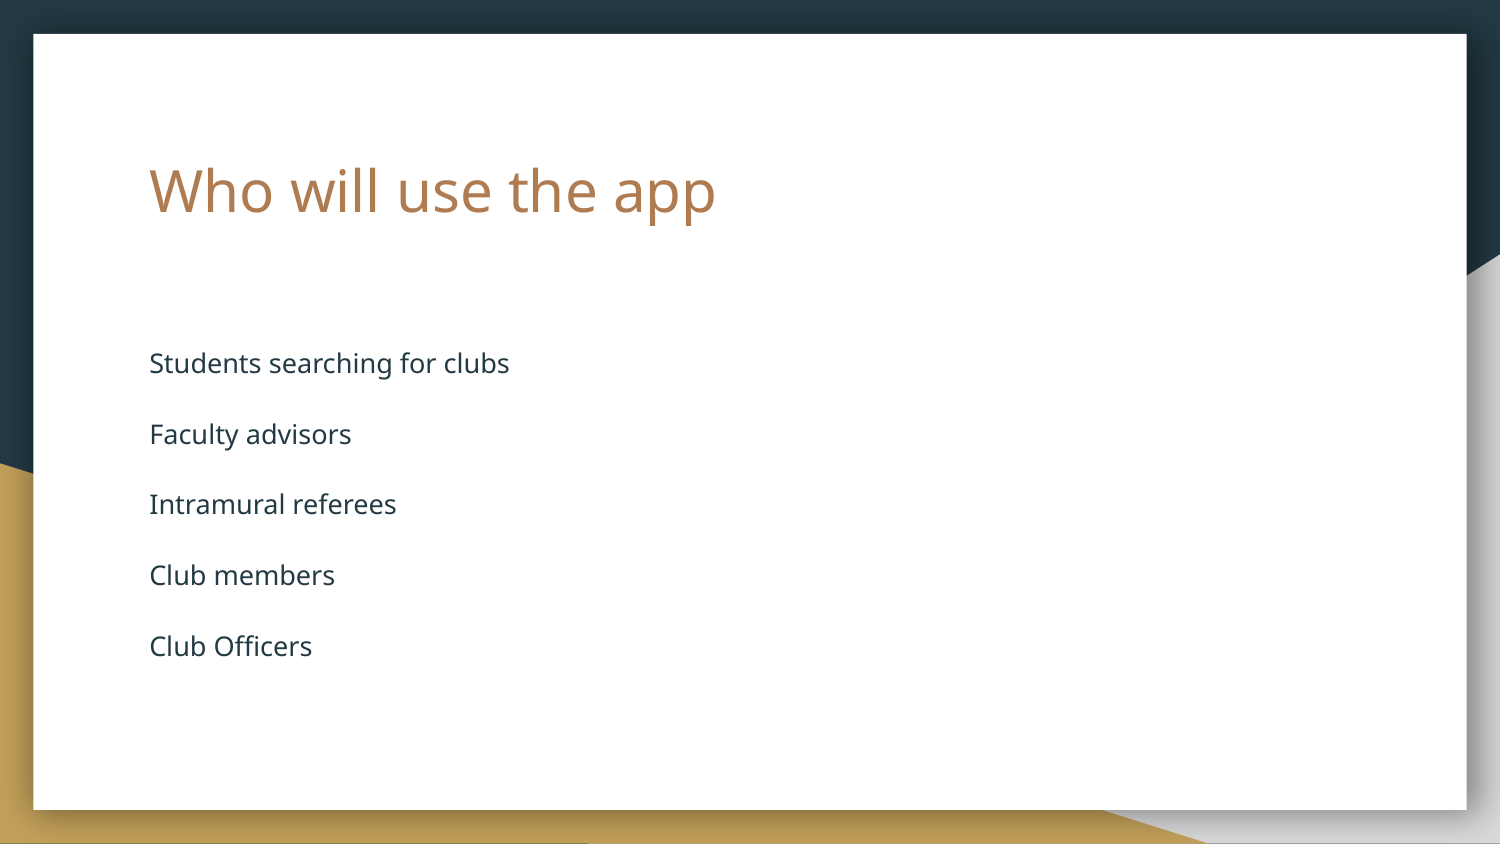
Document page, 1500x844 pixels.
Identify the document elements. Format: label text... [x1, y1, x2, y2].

list Students searching for clubs Faculty advisors Intramural referees Club members Club Officers [134, 326, 1366, 729]
title Who will use the app [134, 138, 1366, 296]
